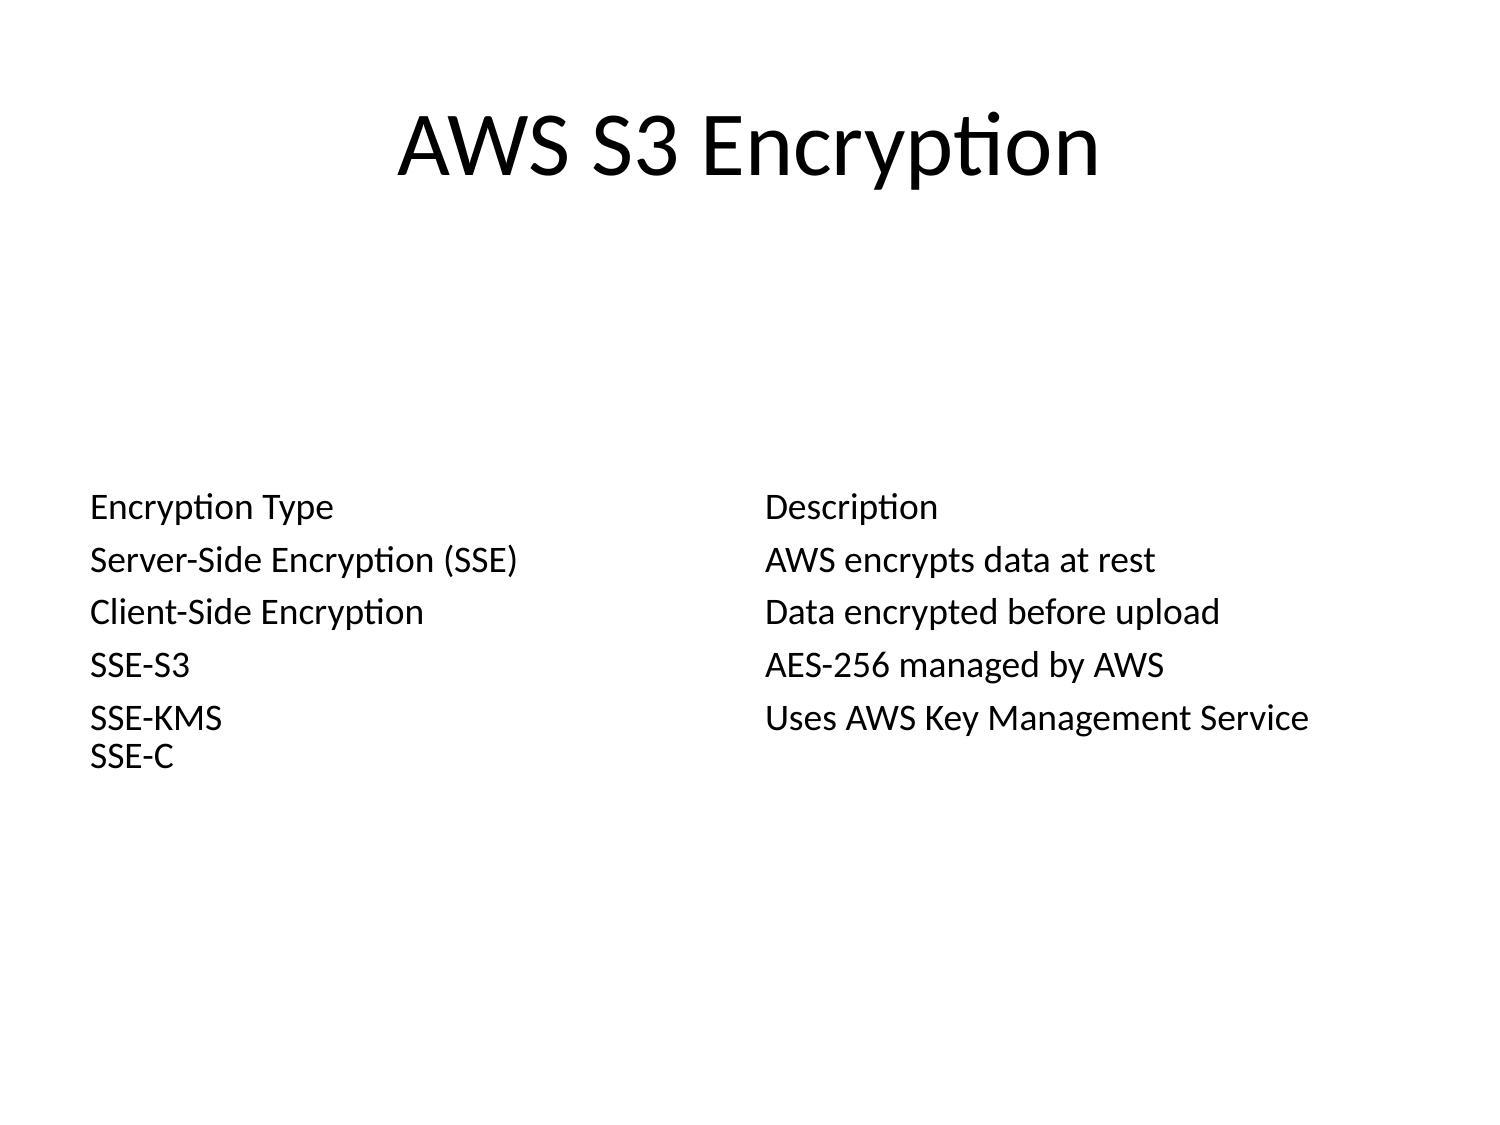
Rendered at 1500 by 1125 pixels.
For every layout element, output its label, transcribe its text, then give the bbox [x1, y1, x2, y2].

table_cell AES-256 managed by AWS [750, 642, 1425, 695]
title AWS S3 Encryption [75, 45, 1425, 233]
table_cell Data encrypted before upload [750, 589, 1425, 642]
table_cell SSE-KMS SSE-C [75, 695, 750, 785]
table_cell Client-Side Encryption [75, 589, 750, 642]
table_cell Server-Side Encryption (SSE) [75, 537, 750, 589]
table_cell SSE-S3 [75, 642, 750, 695]
table_cell Uses AWS Key Management Service [750, 695, 1425, 785]
table_header Description [750, 484, 1425, 537]
table_header Encryption Type [75, 484, 750, 537]
table_cell AWS encrypts data at rest [750, 537, 1425, 589]
